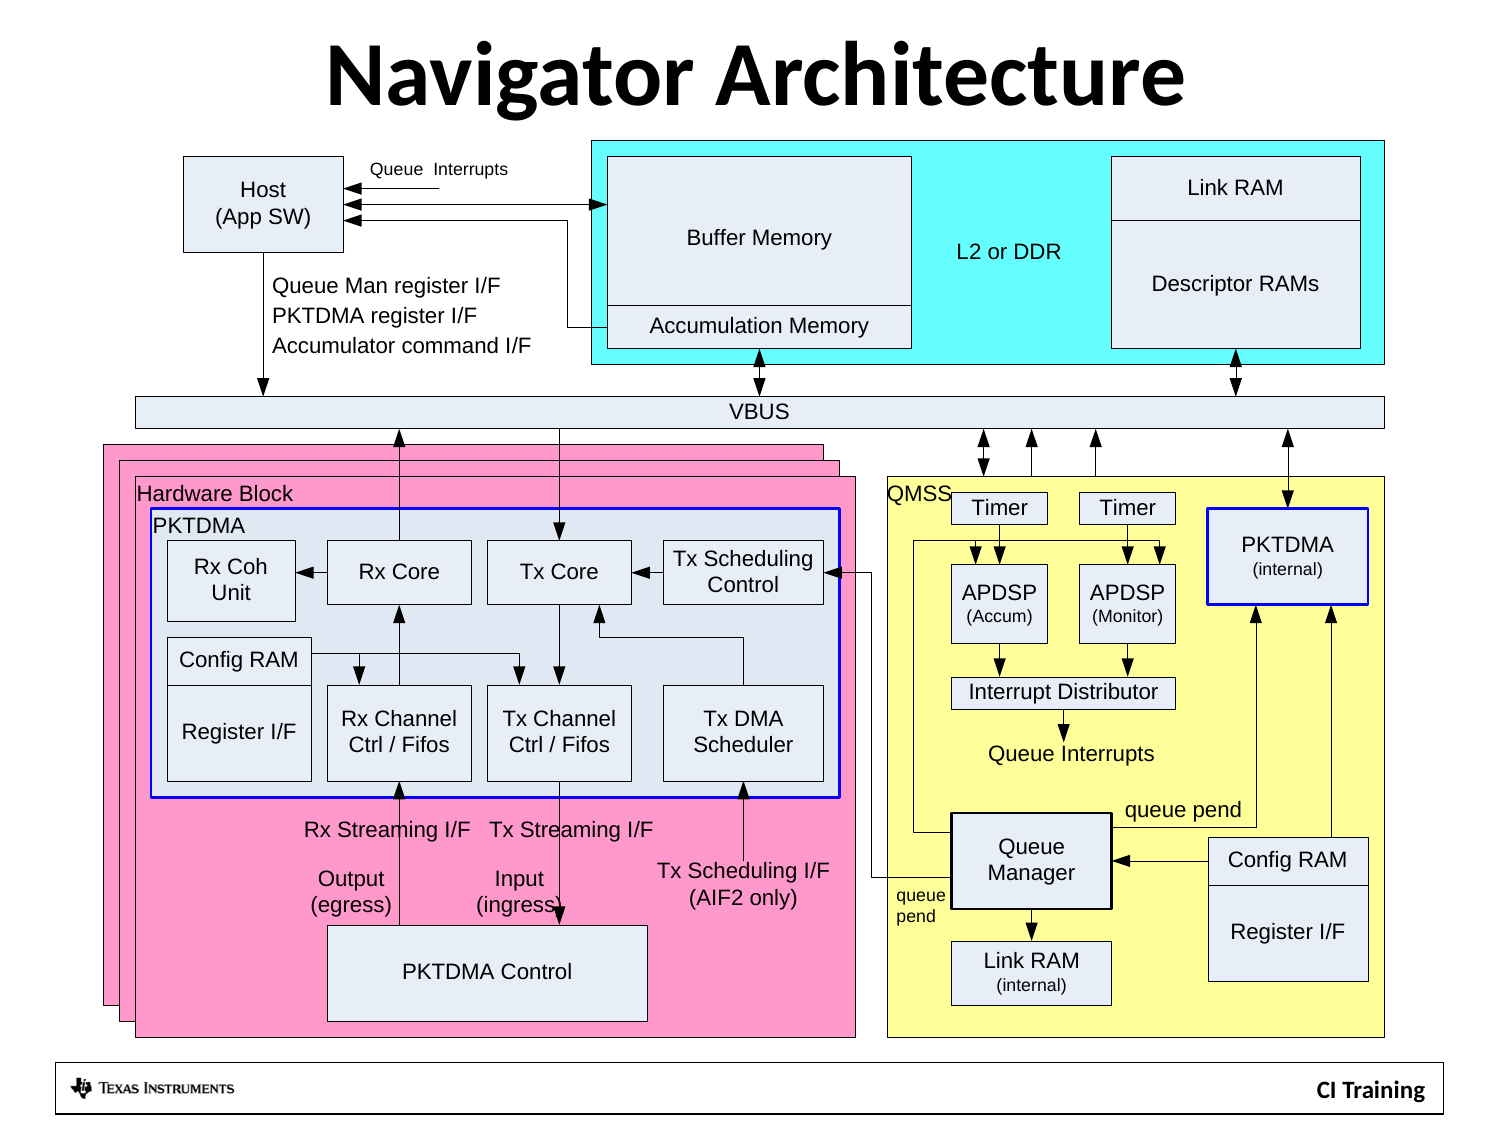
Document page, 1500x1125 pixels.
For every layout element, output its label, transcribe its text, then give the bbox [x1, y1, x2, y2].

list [99, 137, 1388, 1041]
title Navigator Architecture [62, 0, 1451, 138]
picture [59, 1066, 245, 1110]
